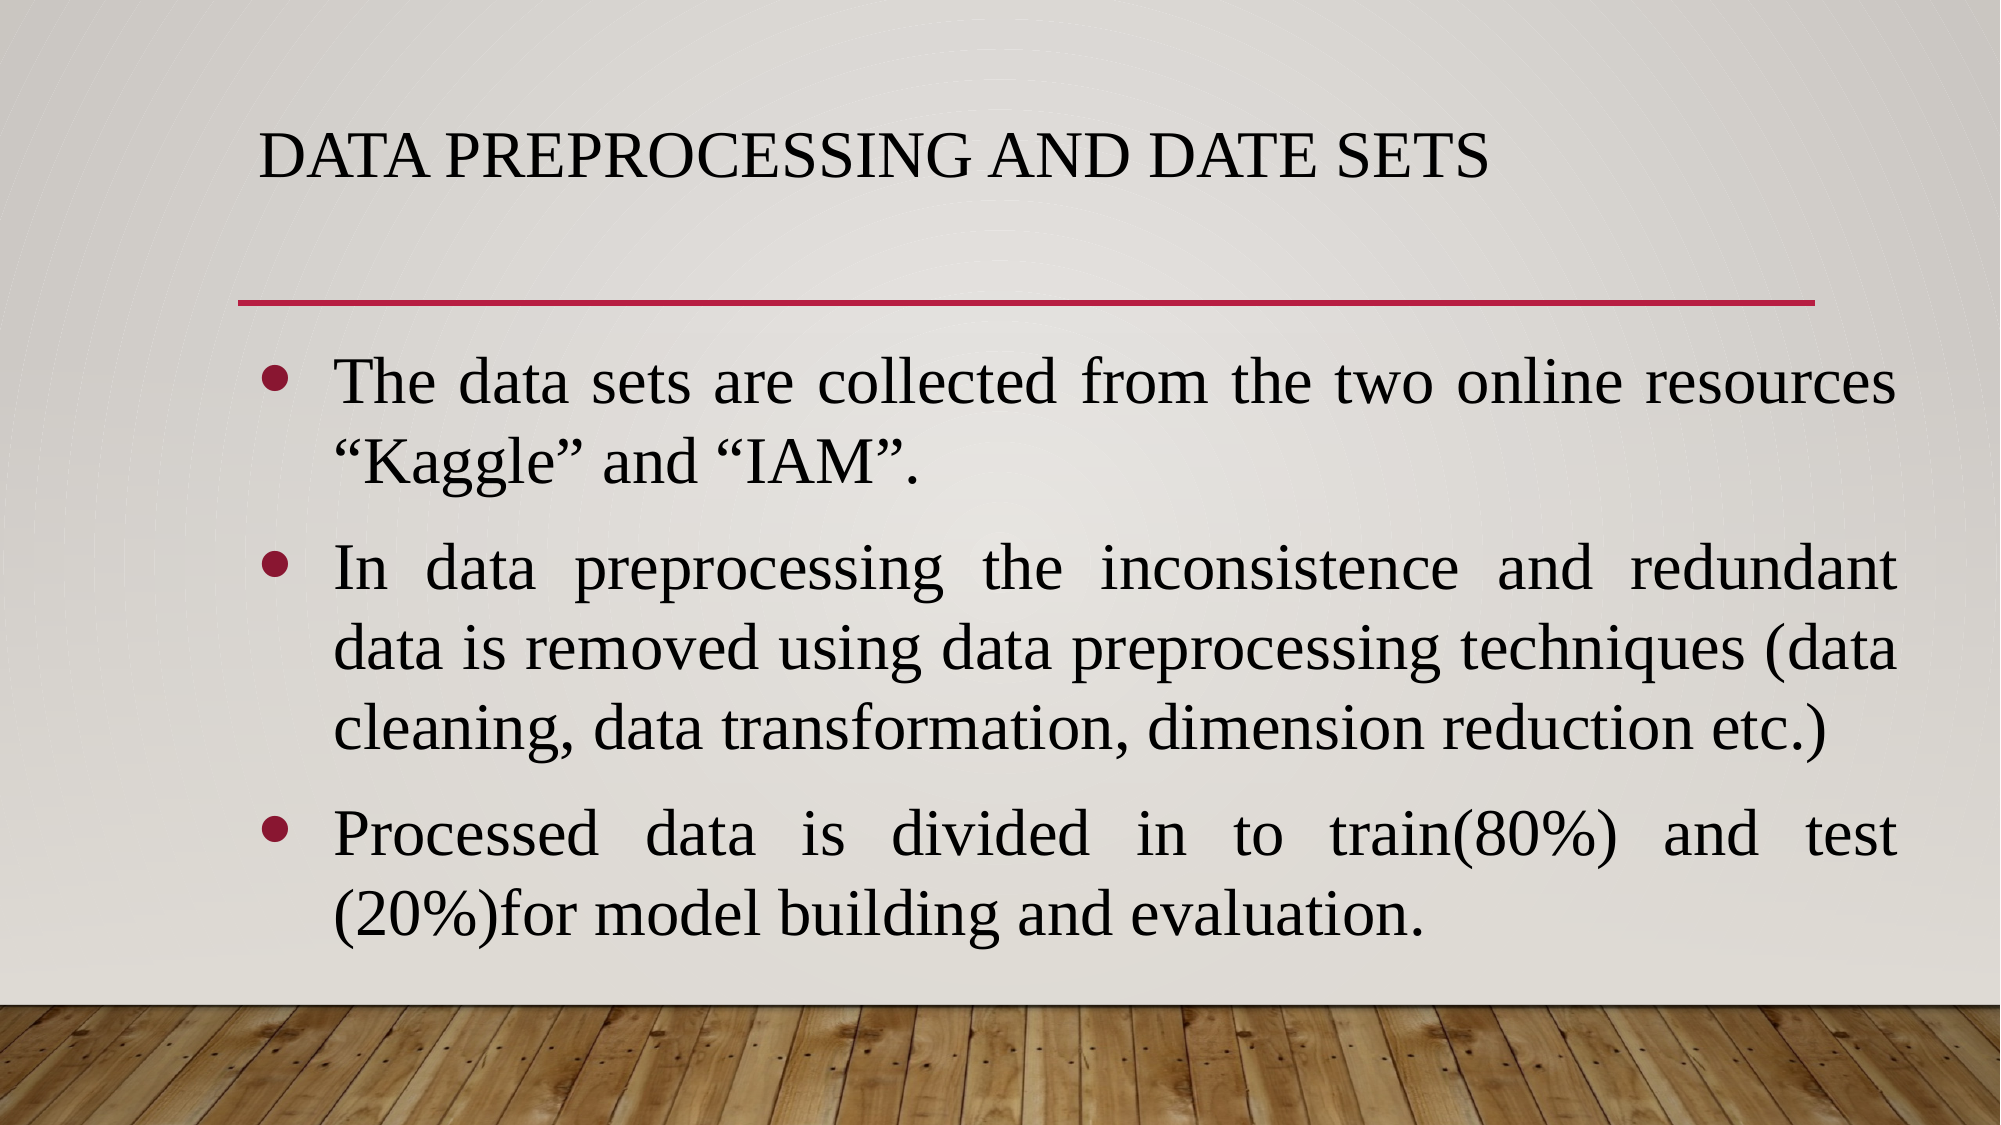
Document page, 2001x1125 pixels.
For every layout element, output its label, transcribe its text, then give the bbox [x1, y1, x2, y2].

picture [0, 1005, 2000, 1125]
text_box The data sets are collected from the two online resources “Kaggle” and “IAM”. In data preprocessing the inconsistence and redundant data is removed using data preprocessing techniques (data cleaning, data transformation, dimension reduction etc.) Processed data is divided in to train(80%) and test (20%)for model building and evaluation. [243, 329, 1916, 956]
title Data preprocessing and Date sets [243, 112, 1887, 246]
